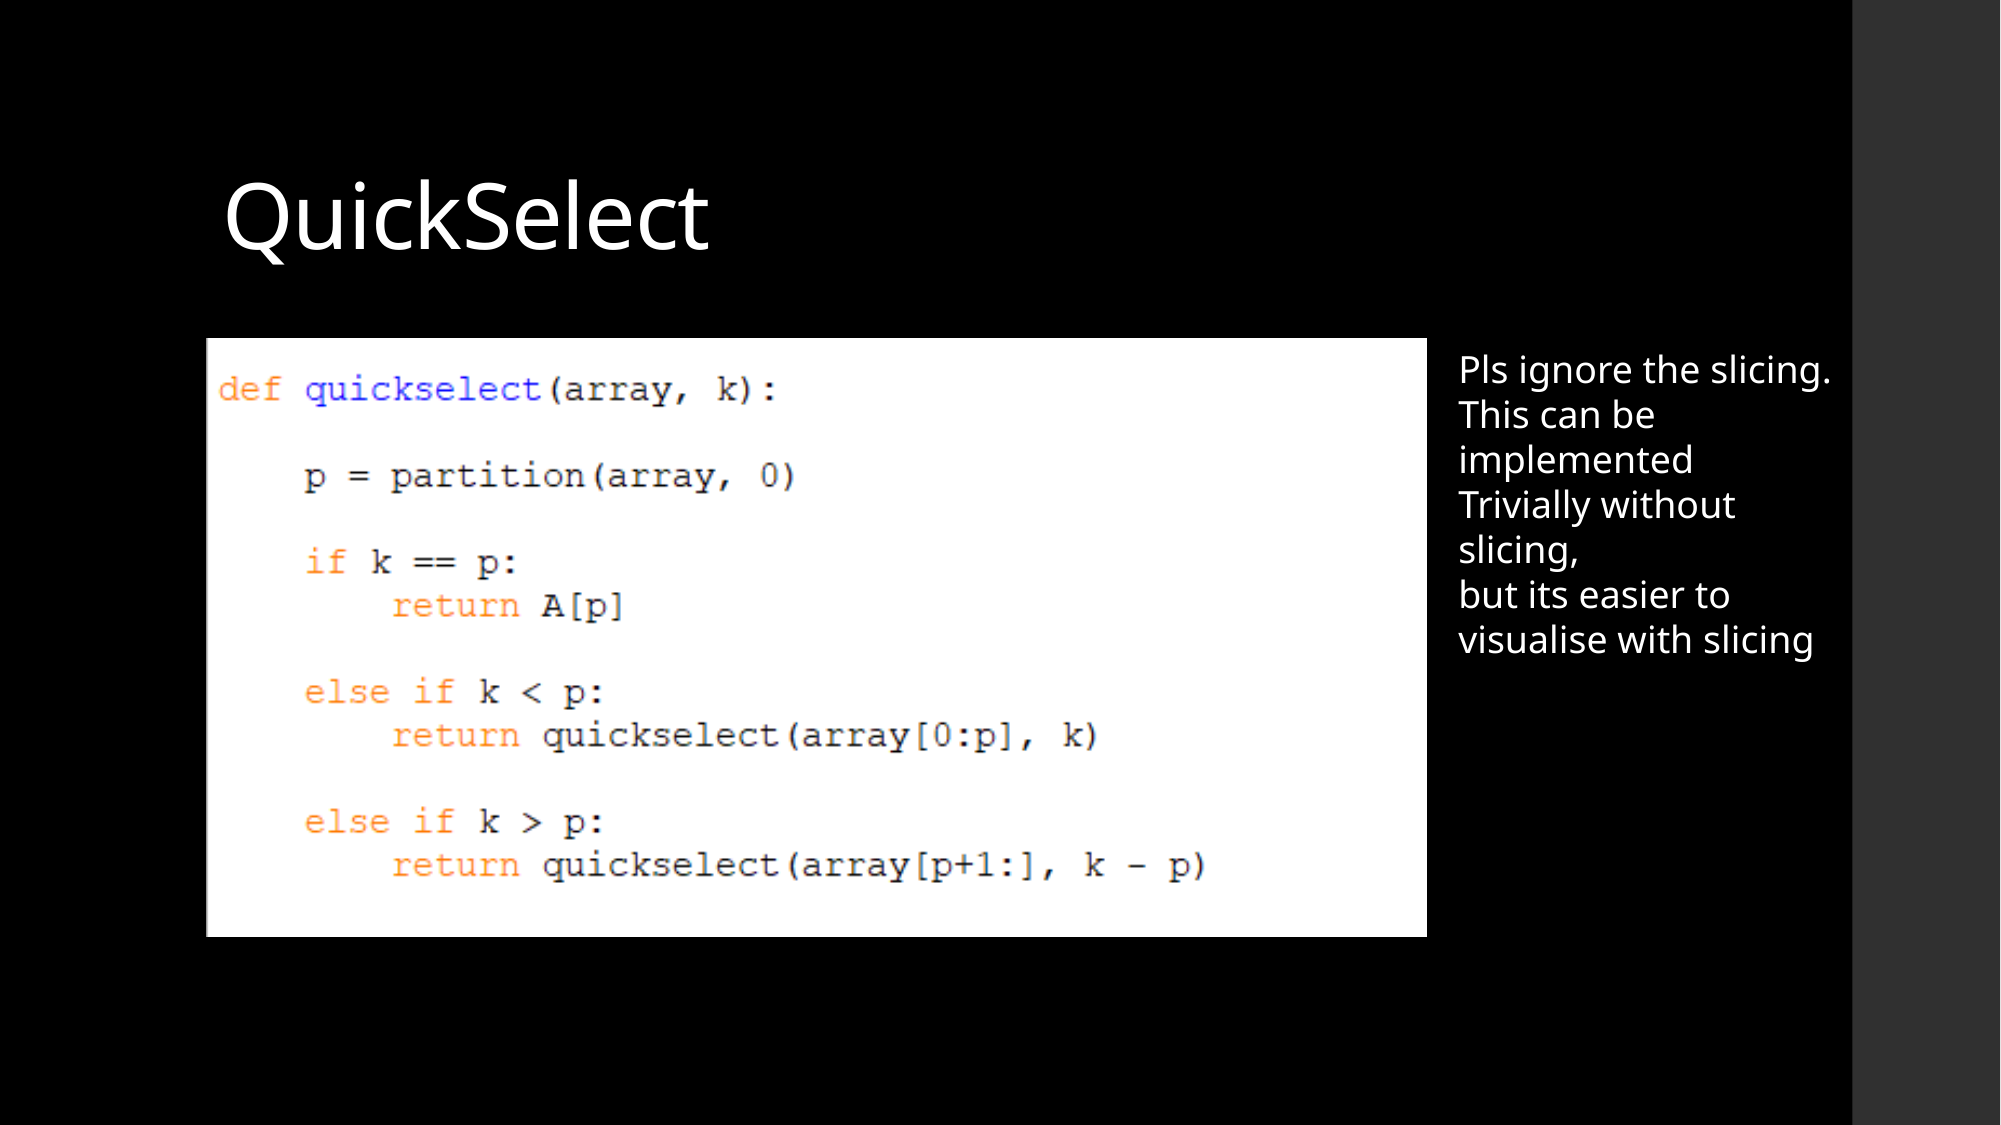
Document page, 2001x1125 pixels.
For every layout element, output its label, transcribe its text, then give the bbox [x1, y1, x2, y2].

title QuickSelect [206, 60, 1797, 278]
text_box Pls ignore the slicing. This can be implemented Trivially without slicing, but its easier to visualise with slicing [1443, 338, 1853, 669]
picture [206, 338, 1427, 938]
